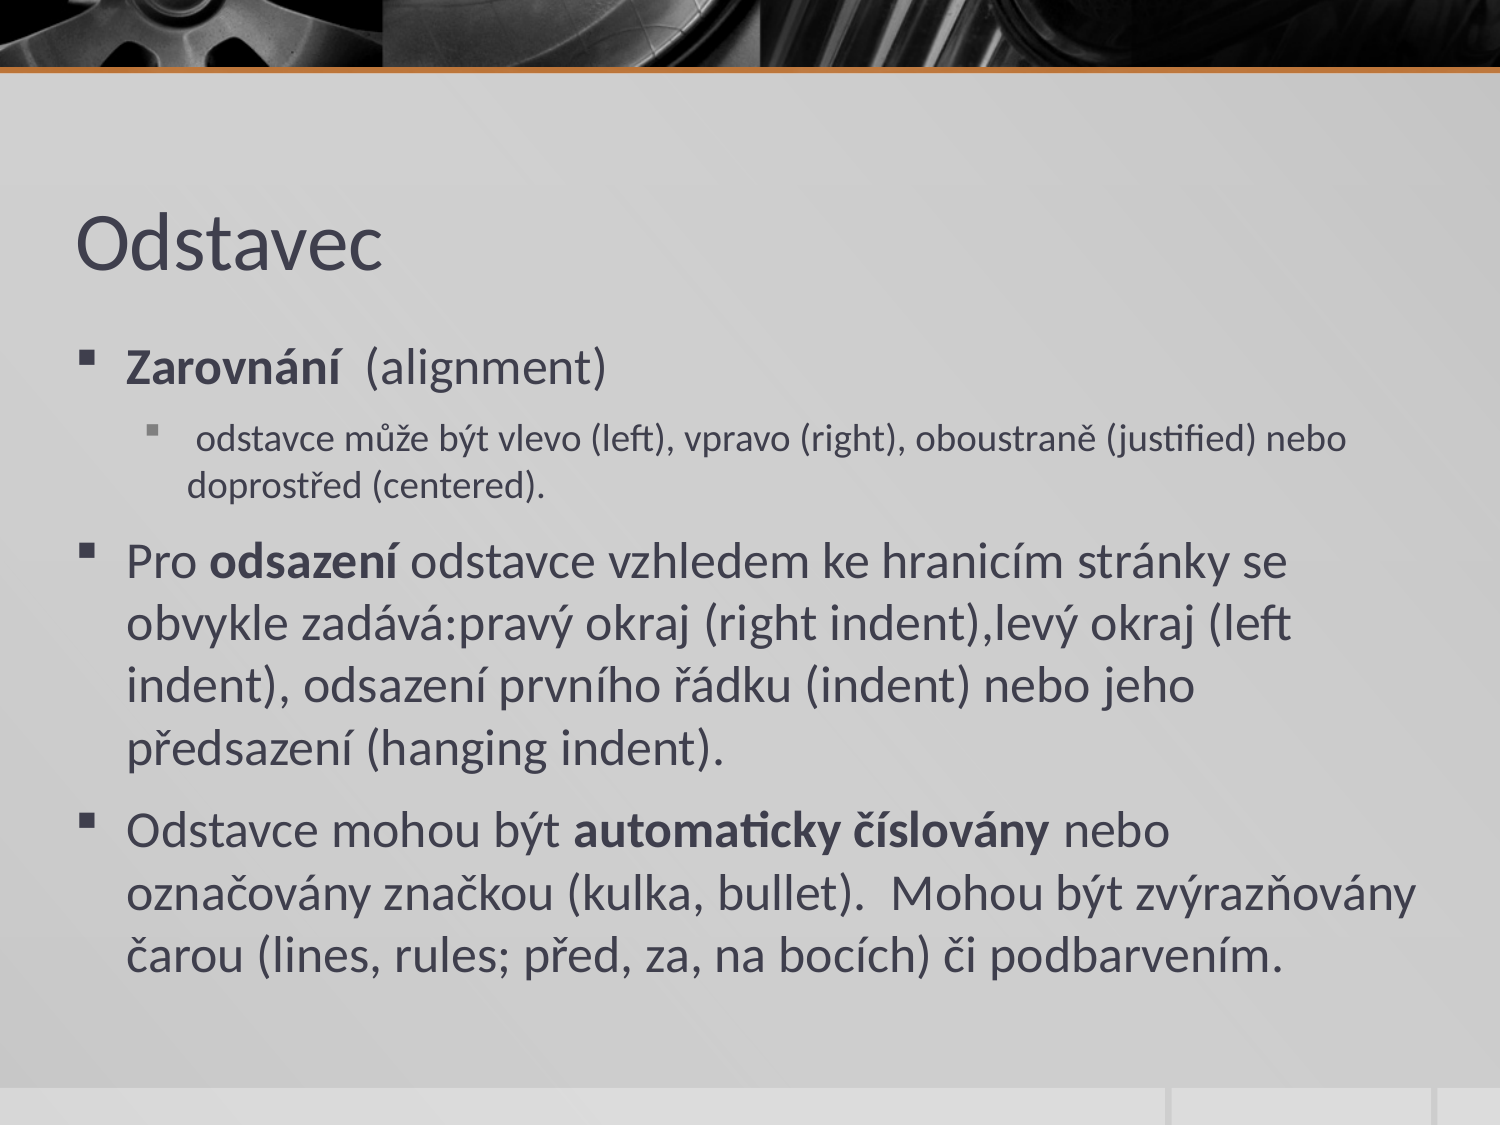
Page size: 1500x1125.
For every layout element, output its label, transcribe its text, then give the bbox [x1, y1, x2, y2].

picture [0, 0, 1500, 67]
list Zarovnání (alignment) odstavce může být vlevo (left), vpravo (right), oboustraně (justified) nebo doprostřed (centered). Pro odsazení odstavce vzhledem ke hranicím stránky se obvykle zadává:pravý okraj (right indent),levý okraj (left indent), odsazení prvního řádku (indent) nebo jeho předsazení (hanging indent). Odstavce mohou být automaticky číslovány nebo označovány značkou (kulka, bullet). Mohou být zvýrazňovány čarou (lines, rules; před, za, na bocích) či podbarvením. [75, 324, 1425, 1005]
title Odstavec [75, 162, 1425, 313]
